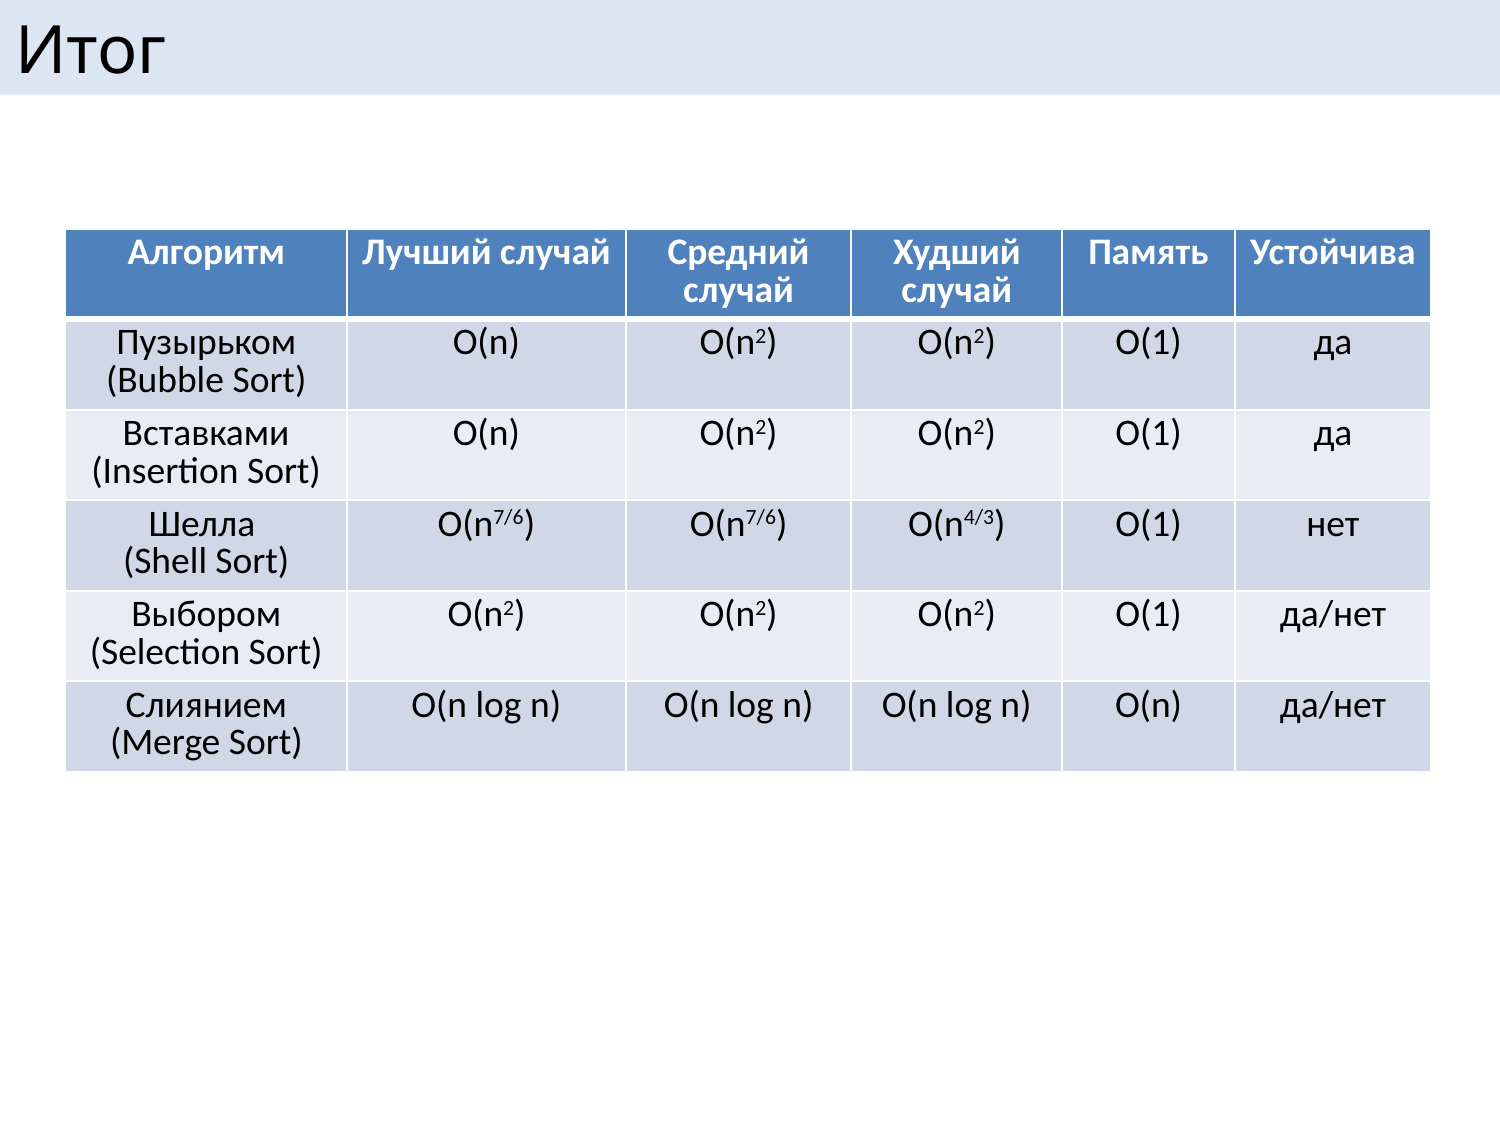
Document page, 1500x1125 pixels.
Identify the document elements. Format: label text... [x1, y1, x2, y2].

table_cell Вставками (Insertion Sort) [66, 411, 346, 499]
table_cell O(n log n) [852, 682, 1061, 771]
table_cell нет [1236, 501, 1430, 590]
table_cell O(n2) [627, 592, 850, 680]
table_cell да [1236, 322, 1430, 409]
table_header Средний случай [627, 230, 850, 316]
table_cell O(n2) [852, 592, 1061, 680]
table_cell O(n2) [627, 411, 850, 499]
table_cell O(n7/6) [627, 501, 850, 590]
table_cell да [1236, 411, 1430, 499]
table_cell O(n) [348, 322, 625, 409]
table_cell O(n2) [852, 322, 1061, 409]
table_cell O(n2) [627, 322, 850, 409]
table_cell O(n2) [348, 592, 625, 680]
table_cell Пузырьком (Bubble Sort) [66, 322, 346, 409]
table_cell O(n) [1063, 682, 1234, 771]
table_cell O(n2) [852, 411, 1061, 499]
table_cell O(n) [348, 411, 625, 499]
table_cell Шелла (Shell Sort) [66, 501, 346, 590]
table_header Память [1063, 230, 1234, 316]
table_cell Выбором (Selection Sort) [66, 592, 346, 680]
table_cell O(1) [1063, 501, 1234, 590]
table_cell O(n log n) [627, 682, 850, 771]
table_header Лучший случай [348, 230, 625, 316]
table_header Устойчива [1236, 230, 1430, 316]
table_cell O(1) [1063, 592, 1234, 680]
table_cell O(n4/3) [852, 501, 1061, 590]
table_header Худший случай [852, 230, 1061, 316]
table_cell да/нет [1236, 682, 1430, 771]
title Итог [0, 0, 1500, 95]
table_cell Слиянием (Merge Sort) [66, 682, 346, 771]
table_cell O(1) [1063, 322, 1234, 409]
table_cell да/нет [1236, 592, 1430, 680]
table_header Алгоритм [66, 230, 346, 316]
table_cell O(1) [1063, 411, 1234, 499]
table_cell O(n log n) [348, 682, 625, 771]
table_cell O(n7/6) [348, 501, 625, 590]
